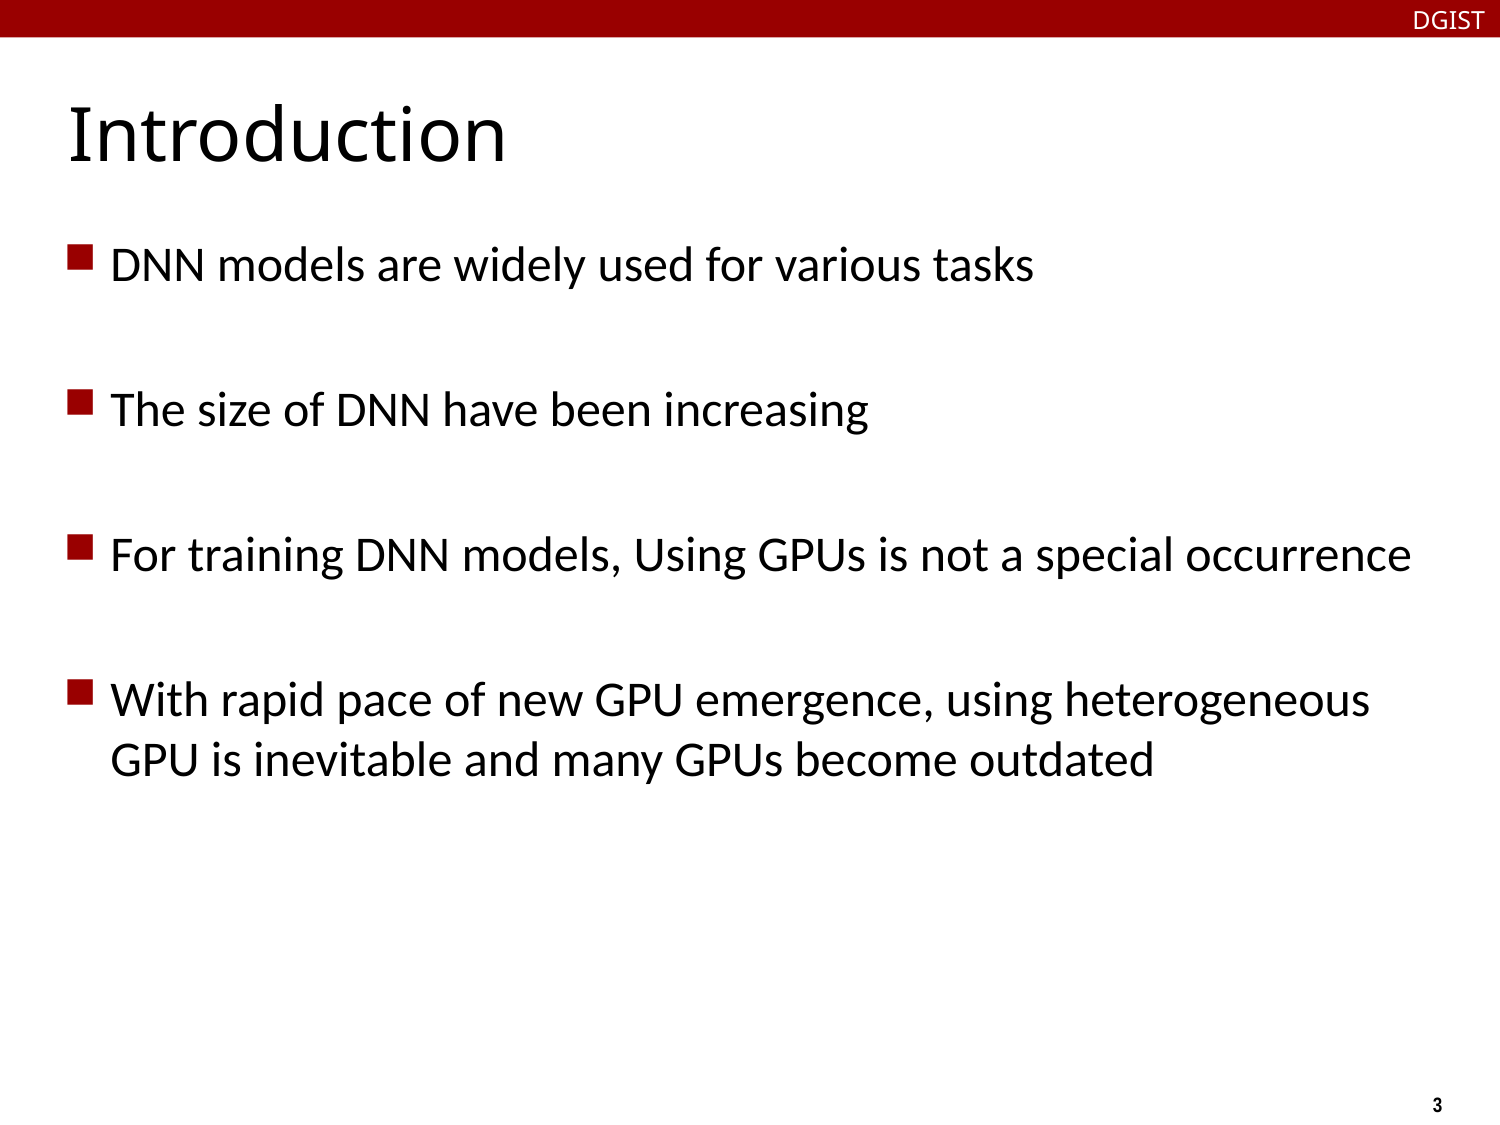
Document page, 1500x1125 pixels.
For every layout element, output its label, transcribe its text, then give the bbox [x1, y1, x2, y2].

title Introduction [62, 41, 1438, 222]
text_box [0, 0, 1500, 38]
list DNN models are widely used for various tasks The size of DNN have been increasing For training DNN models, Using GPUs is not a special occurrence With rapid pace of new GPU emergence, using heterogeneous GPU is inevitable and many GPUs become outdated [62, 224, 1438, 563]
text_box DGIST [1412, 4, 1500, 34]
